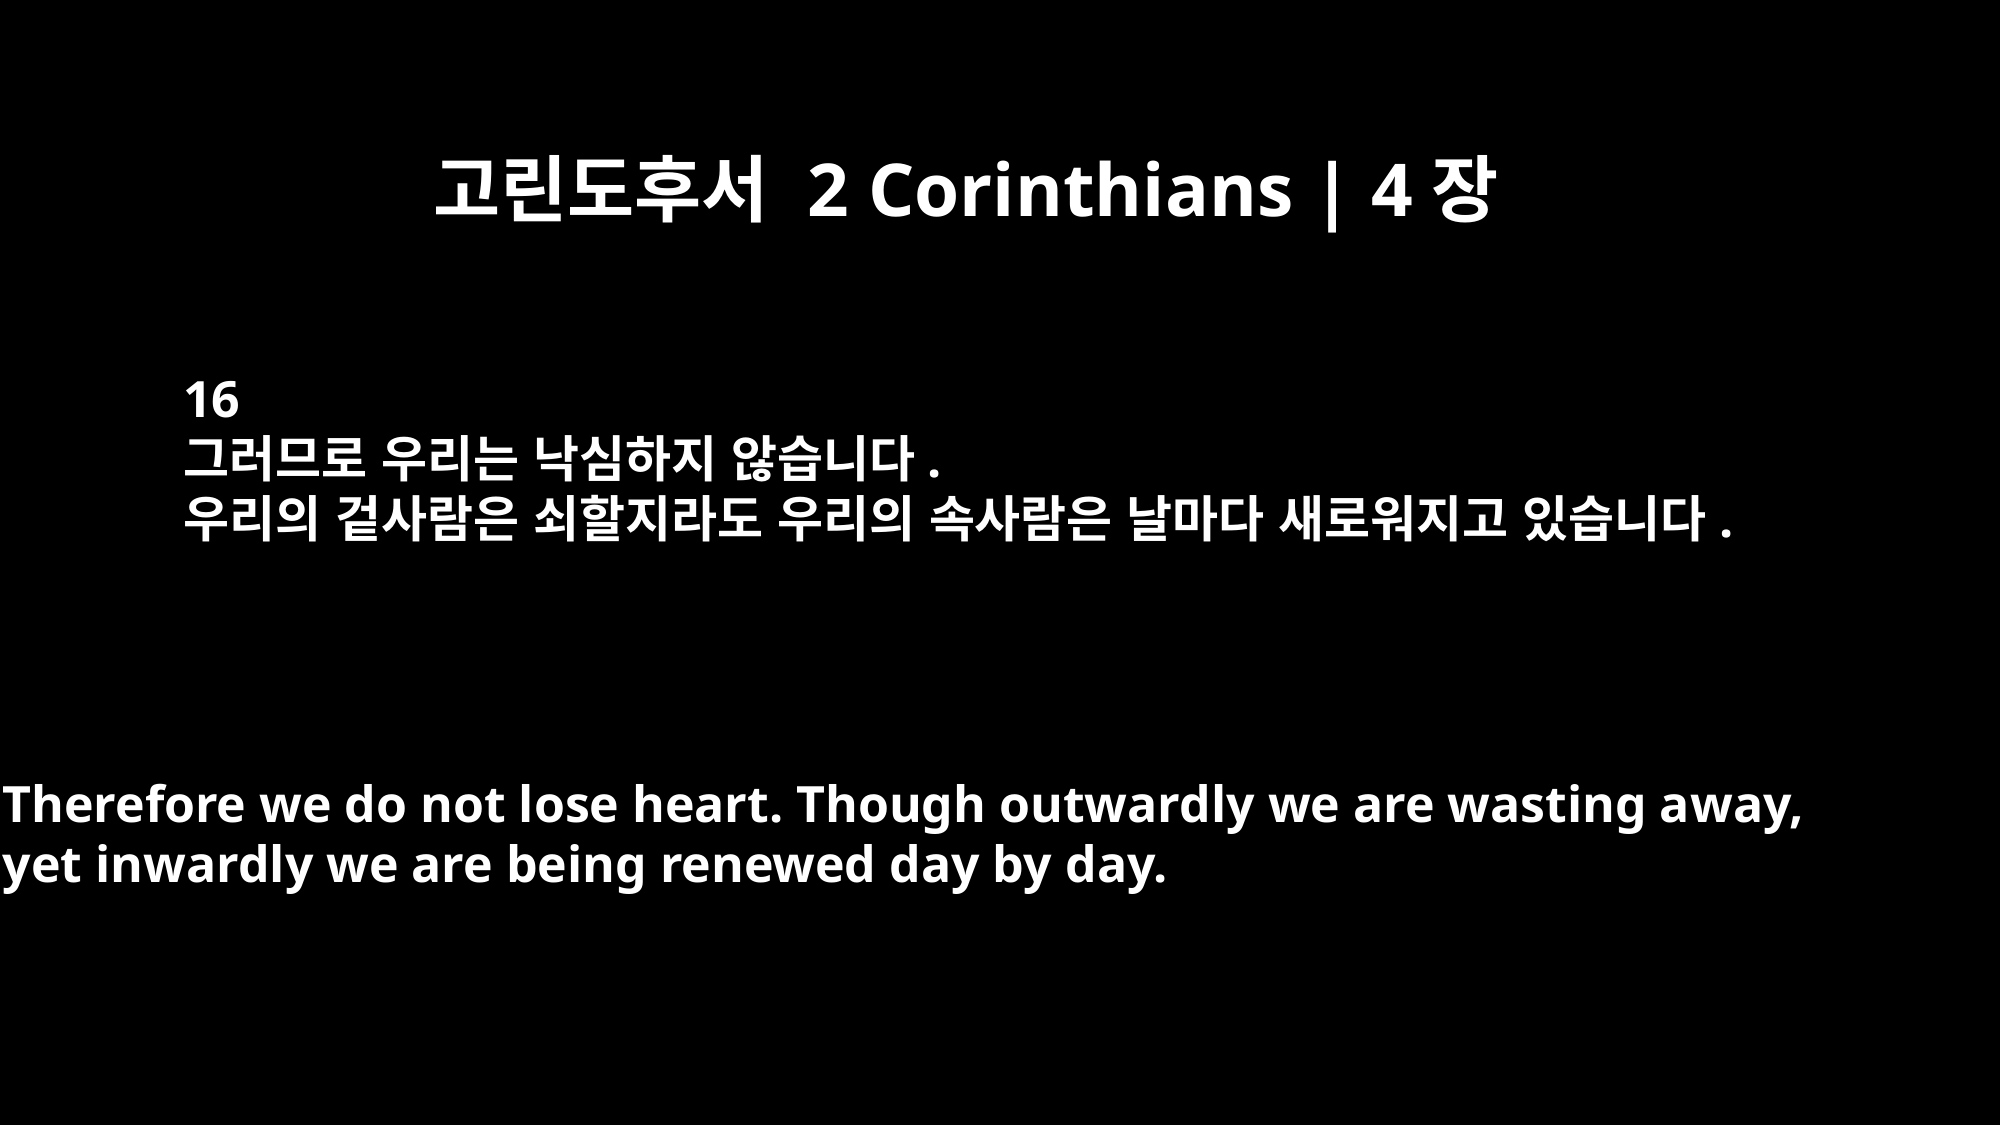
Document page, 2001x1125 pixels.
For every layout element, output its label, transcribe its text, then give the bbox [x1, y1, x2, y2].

text_box 고린도후서 2 Corinthians | 4장 [418, 136, 1514, 239]
text_box 16 그러므로 우리는 낙심하지 않습니다. 우리의 겉사람은 쇠할지라도 우리의 속사람은 날마다 새로워지고 있습니다. [168, 359, 1749, 555]
text_box Therefore we do not lose heart. Though outwardly we are wasting away, yet inwardly we are being renewed day by day. [0, 764, 1820, 900]
